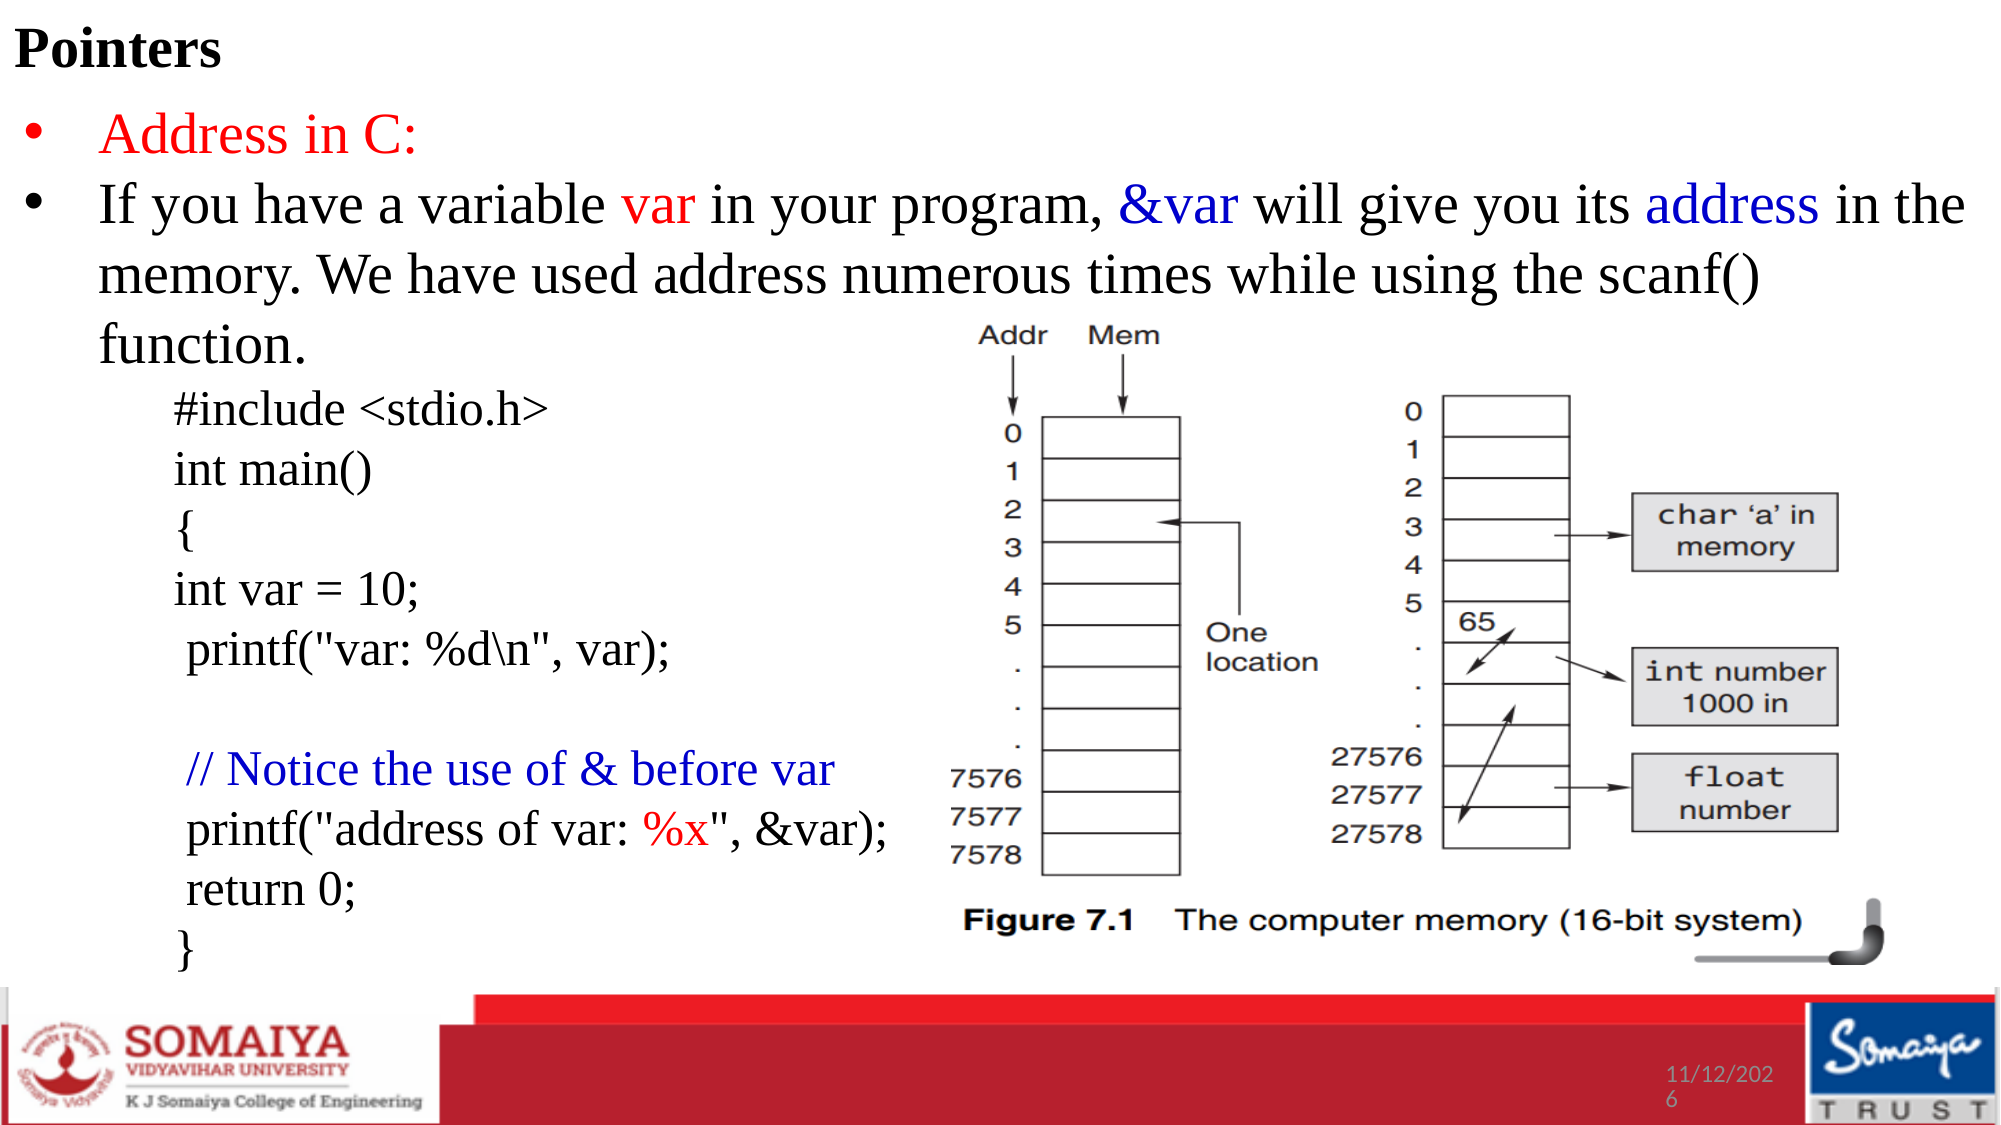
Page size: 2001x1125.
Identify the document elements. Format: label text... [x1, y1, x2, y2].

text_box Address in C: If you have a variable var in your program, &var will give you its address in the memory. We have used address numerous times while using the scanf() function. #include <stdio.h> int main() { int var = 10; printf("var: %d\n", var); // Notice the use of & before var printf("address of var: %x", &var); return 0; } [8, 87, 1991, 987]
picture [951, 306, 1905, 965]
picture [0, 987, 2000, 1125]
text_box Pointers [0, 2, 2000, 87]
